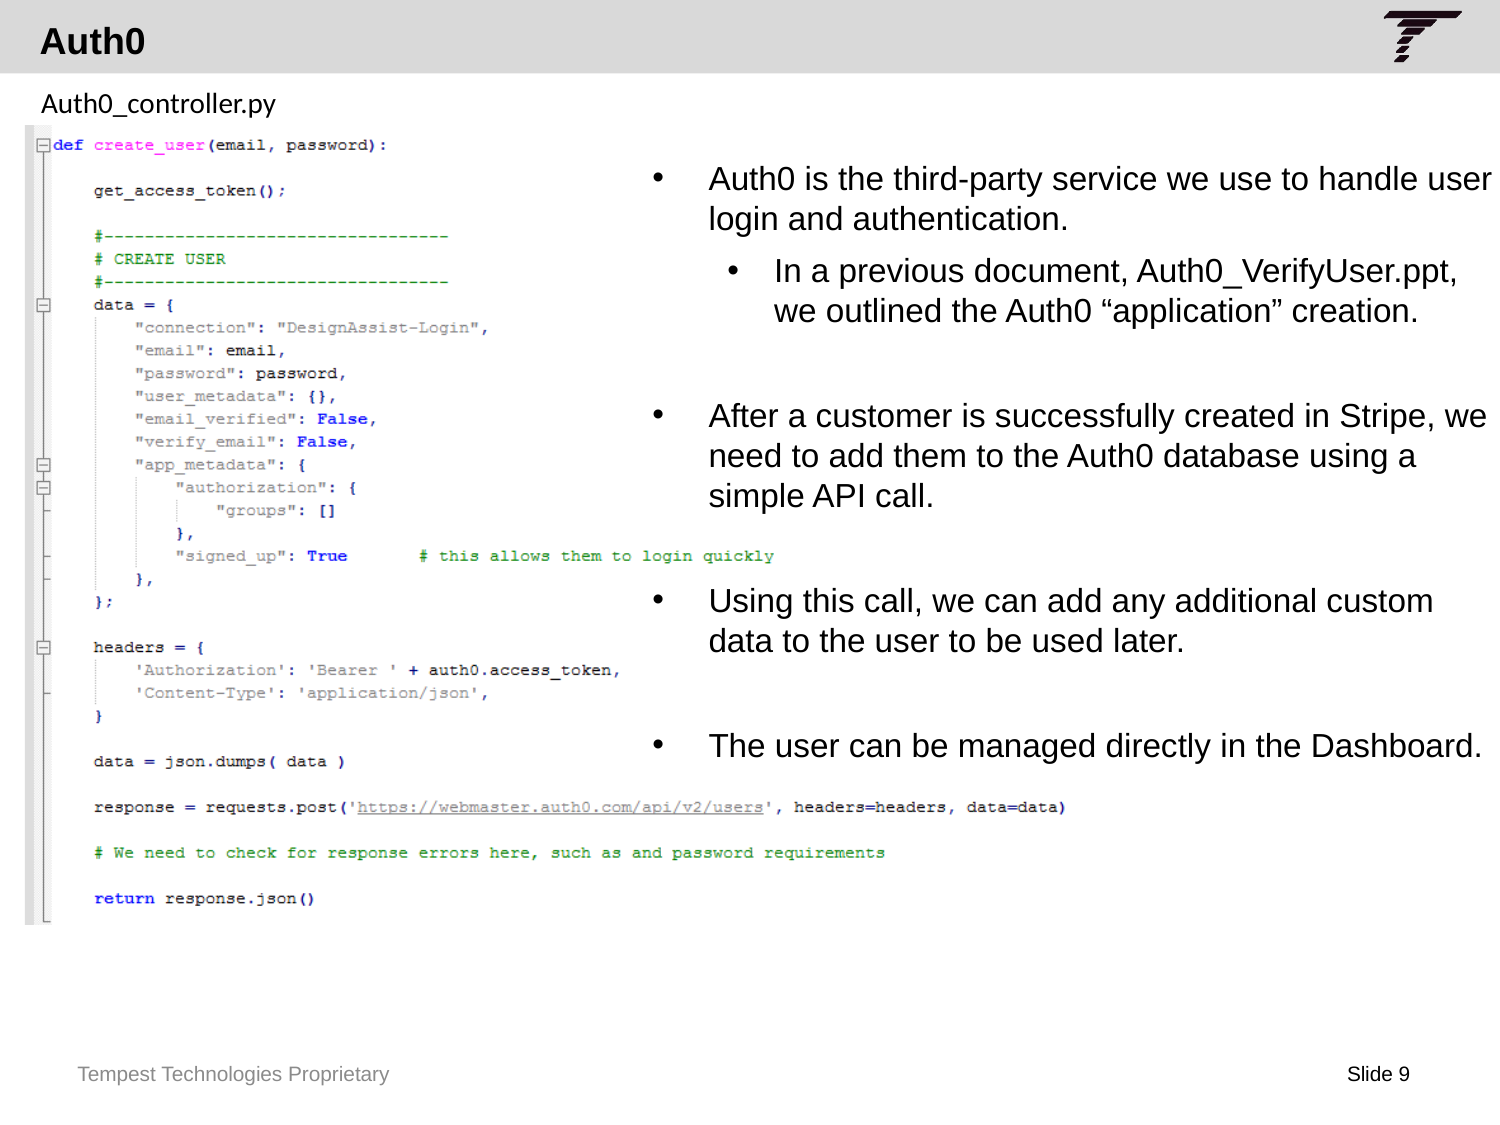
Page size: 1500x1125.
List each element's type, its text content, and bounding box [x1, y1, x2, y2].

picture [24, 124, 1088, 925]
picture [1375, 4, 1469, 68]
text_box Auth0 is the third-party service we use to handle user login and authentication. In a previous document, Auth0_VerifyUser.ppt, we outlined the Auth0 “application” creation. After a customer is successfully created in Stripe, we need to add them to the Auth0 database using a simple API call. Using this call, we can add any additional custom data to the user to be used later. The user can be managed directly in the Dashboard. [637, 149, 1500, 950]
text_box Auth0 [24, 12, 1375, 68]
text_box Auth0_controller.py [26, 76, 292, 123]
footer Tempest Technologies Proprietary [62, 1042, 538, 1103]
slide_number Slide 9 [1074, 1042, 1425, 1103]
